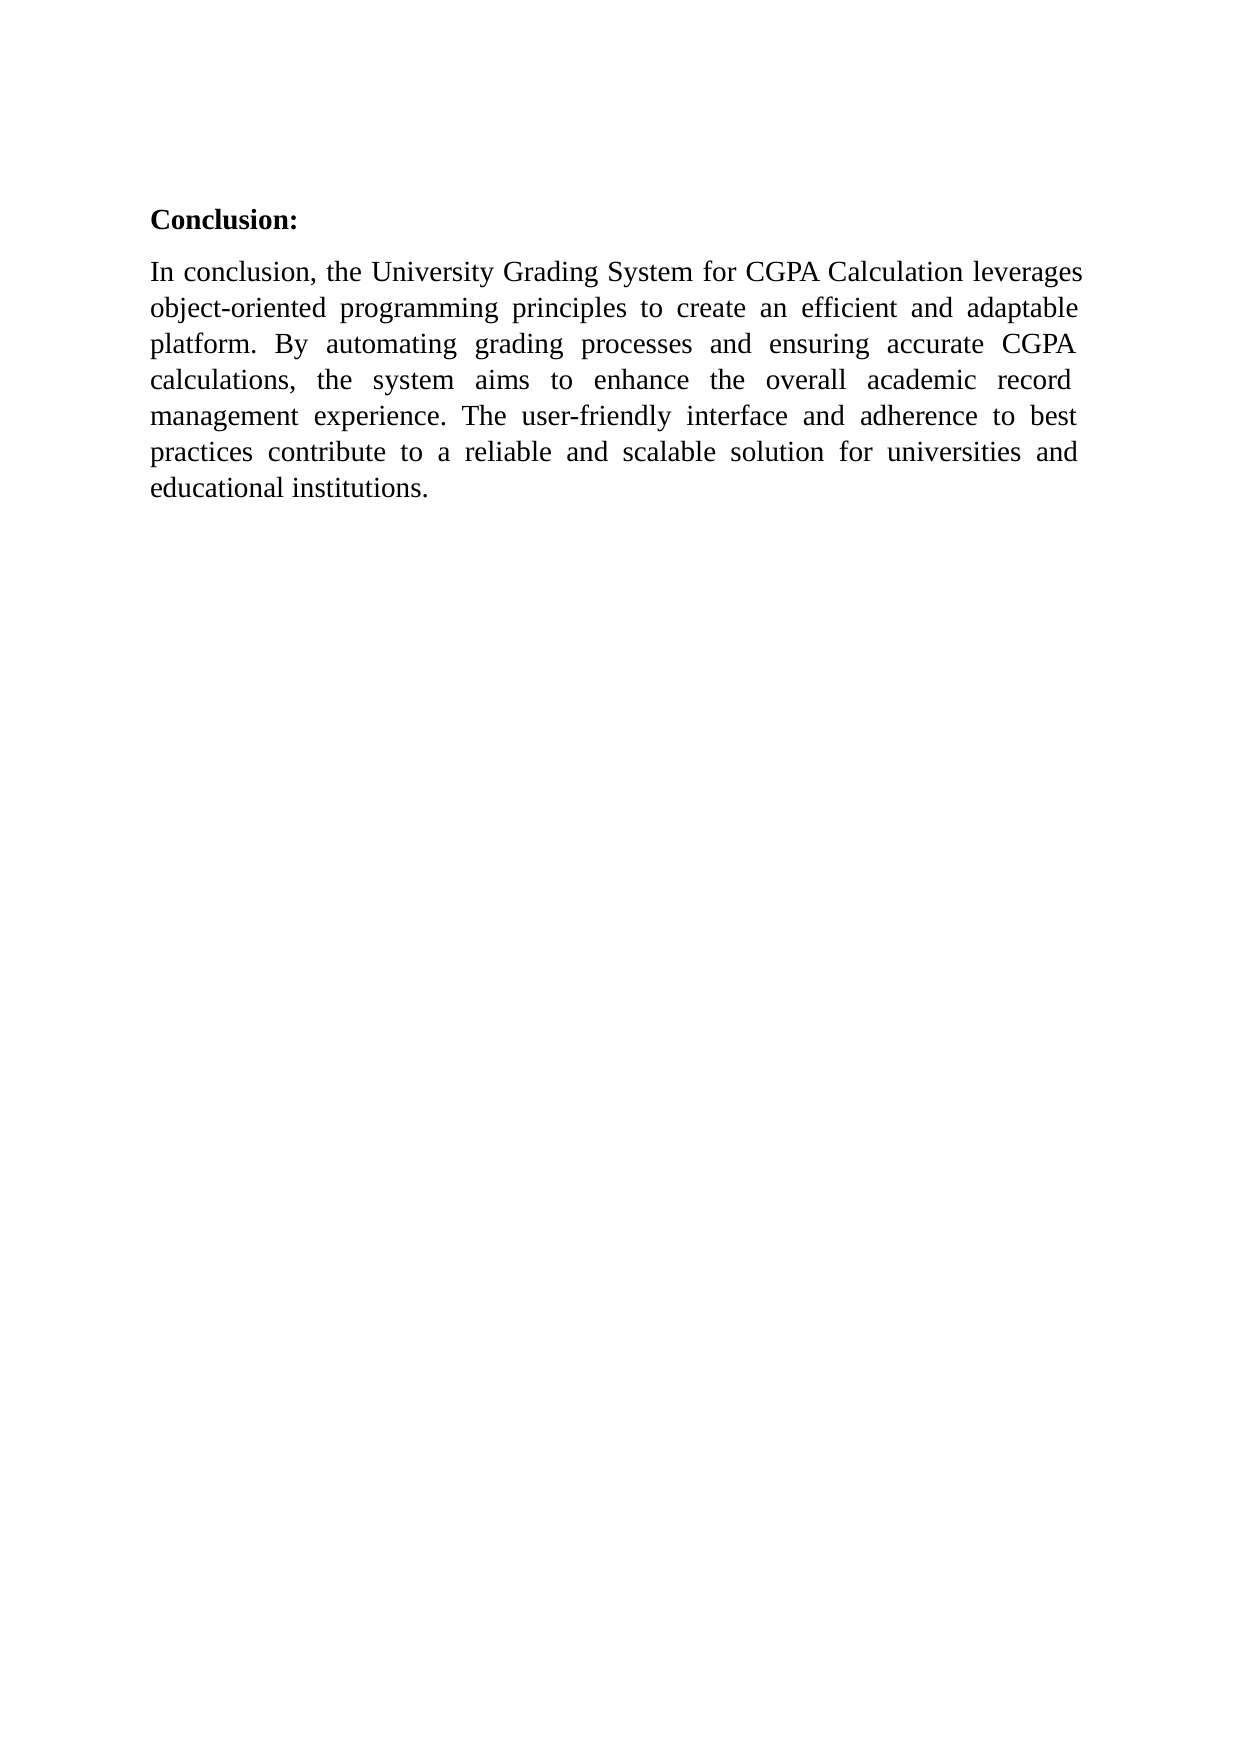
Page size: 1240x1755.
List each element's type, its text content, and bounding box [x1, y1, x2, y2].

text_box Conclusion: In conclusion, the University Grading System for CGPA Calculation leverages object-oriented programming principles to create an efficient and adaptable platform. By automating grading processes and ensuring accurate CGPA calculations, the system aims to enhance the overall academic record management experience. The user-friendly interface and adherence to best practices contribute to a reliable and scalable solution for universities and educational institutions. [147, 180, 1093, 504]
